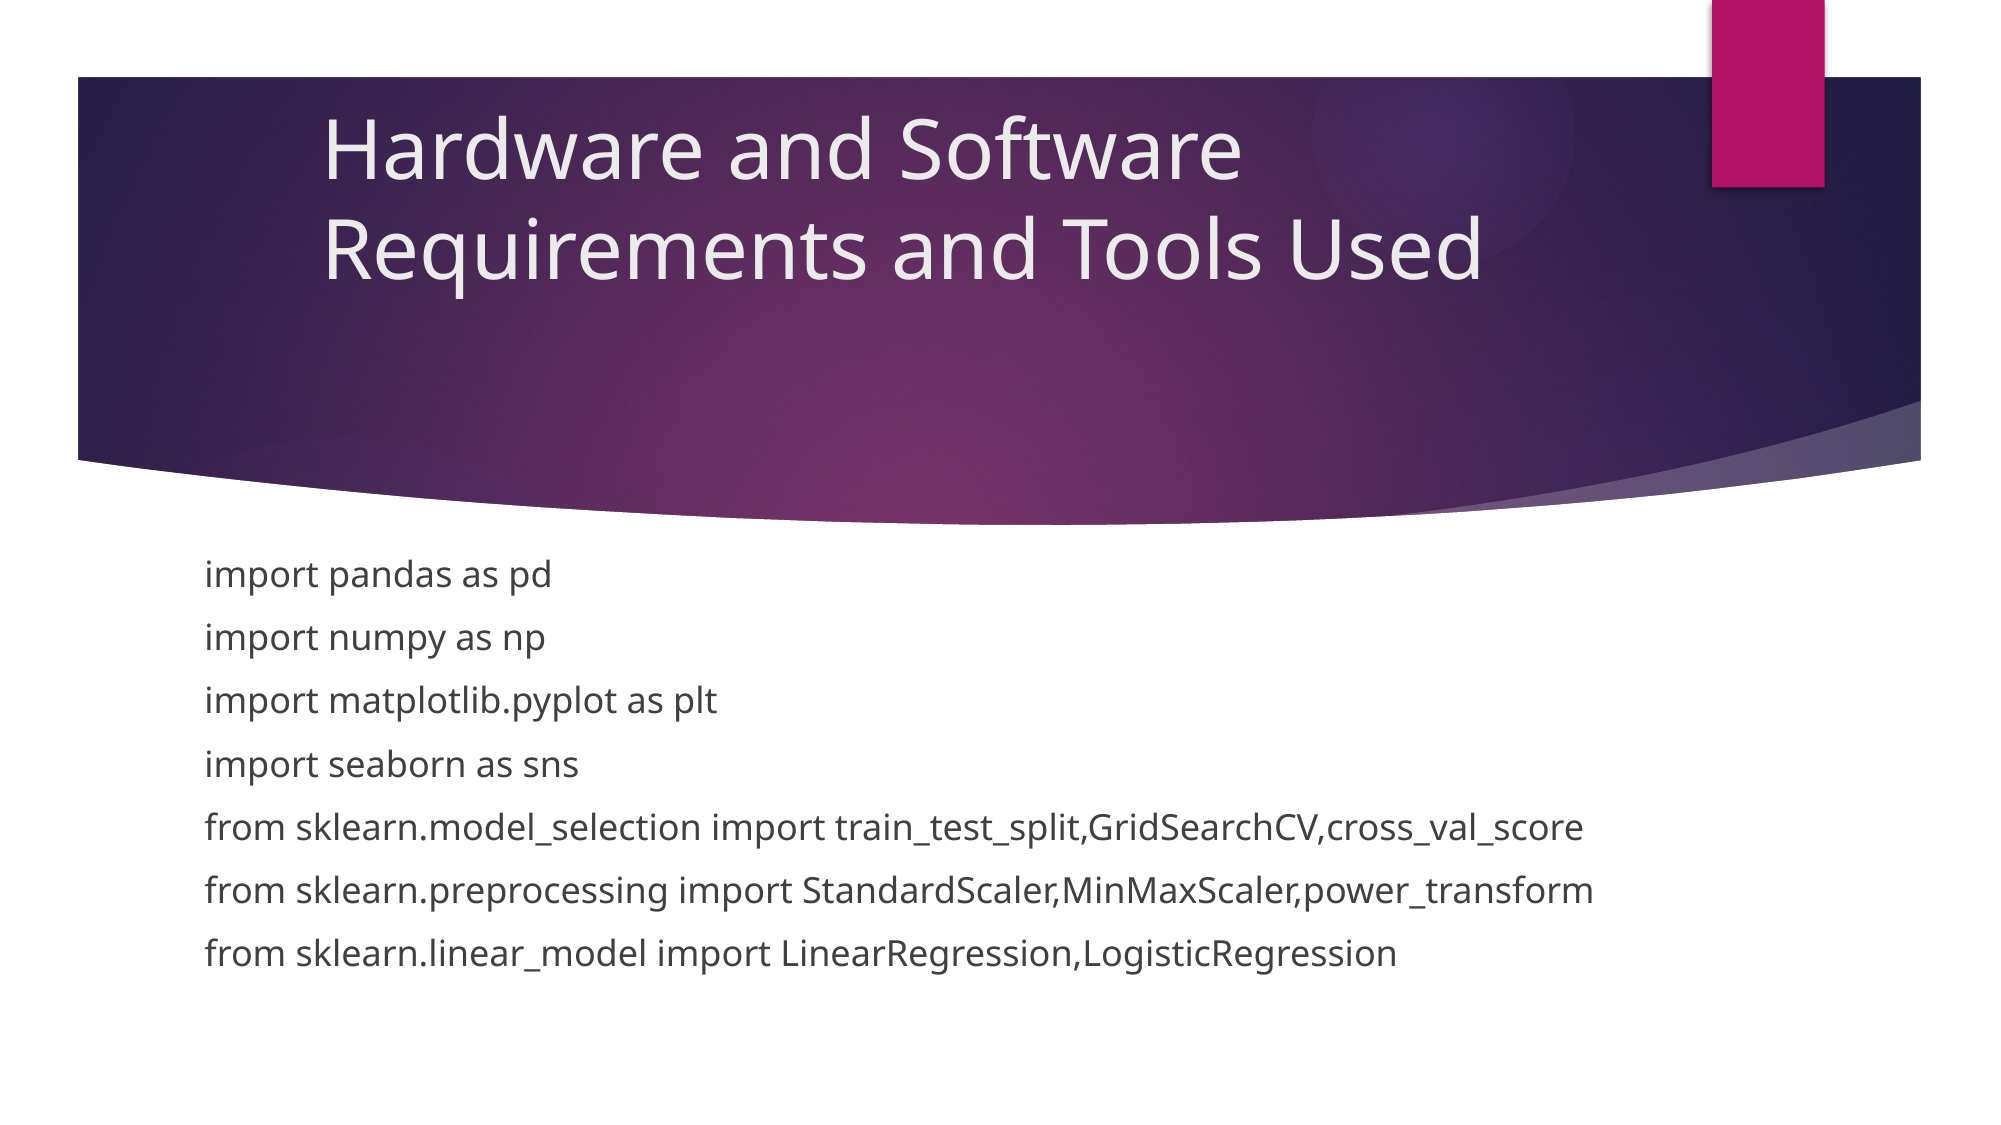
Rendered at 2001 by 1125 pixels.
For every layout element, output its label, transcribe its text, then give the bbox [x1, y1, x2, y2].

list import pandas as pd import numpy as np import matplotlib.pyplot as plt import seaborn as sns from sklearn.model_selection import train_test_split,GridSearchCV,cross_val_score from sklearn.preprocessing import StandardScaler,MinMaxScaler,power_transform from sklearn.linear_model import LinearRegression,LogisticRegression [189, 544, 1638, 988]
title Hardware and Software Requirements and Tools Used [306, 133, 1756, 359]
